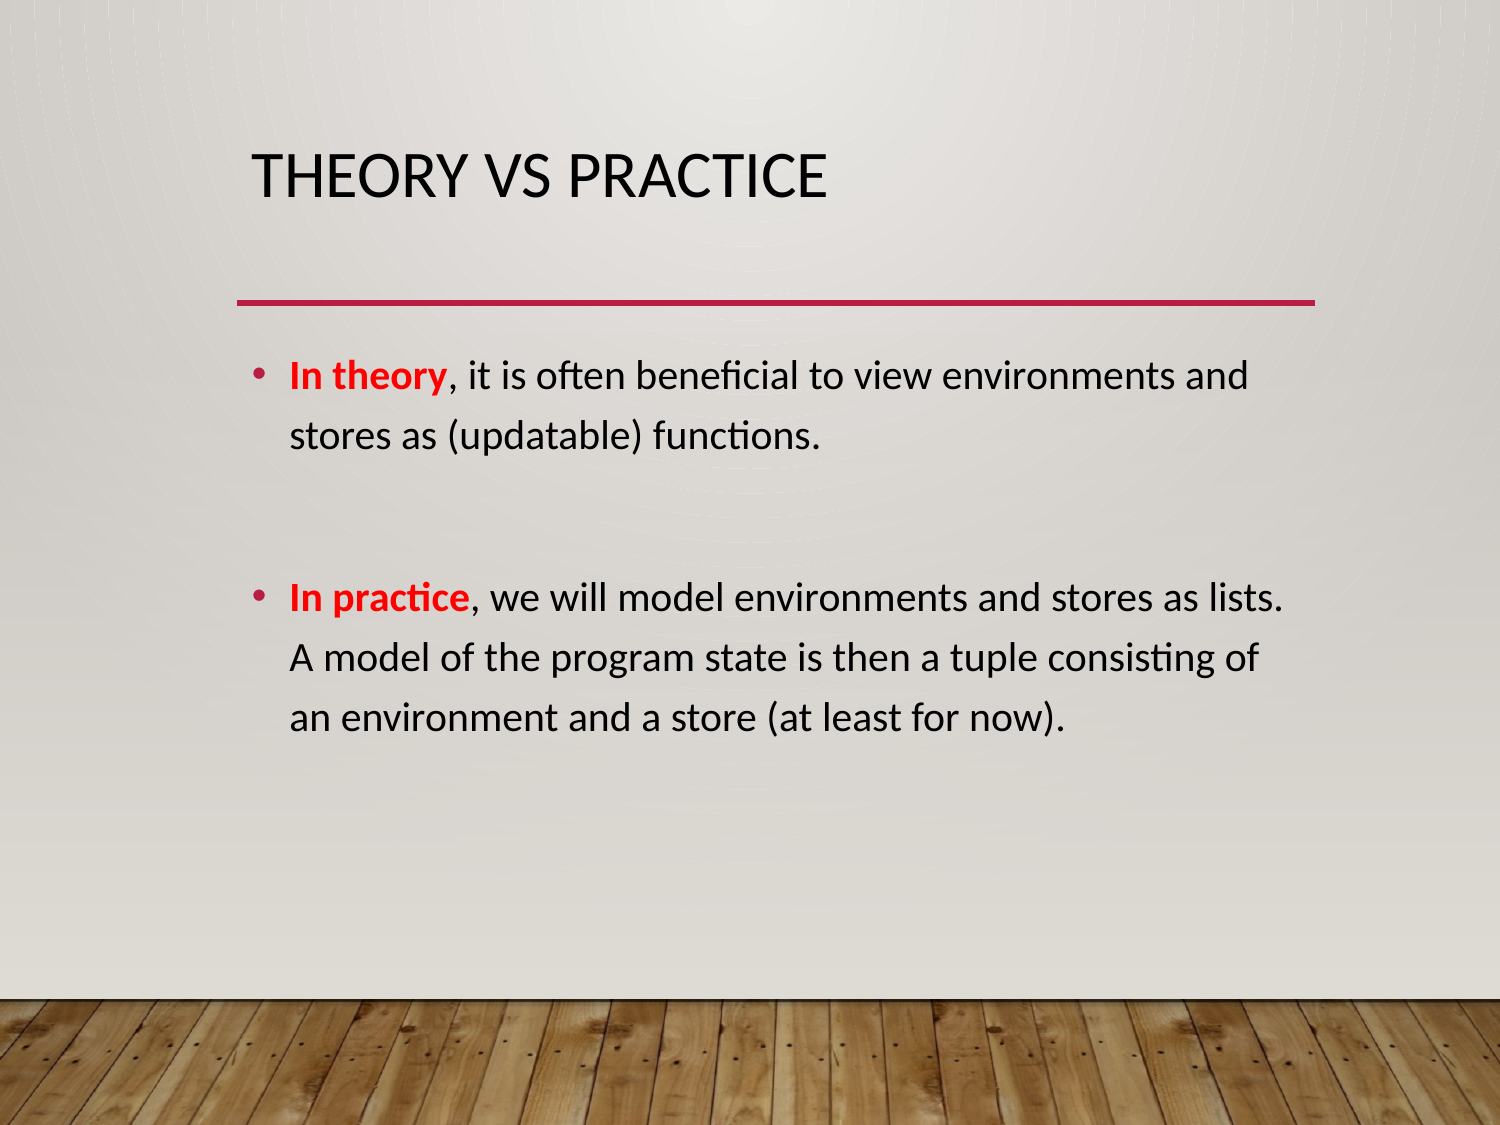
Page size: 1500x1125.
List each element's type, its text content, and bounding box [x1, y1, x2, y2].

list In theory, it is often beneficial to view environments and stores as (updatable) functions. In practice, we will model environments and stores as lists. A model of the program state is then a tuple consisting of an environment and a store (at least for now). [236, 330, 1315, 897]
title Theory vs practice [236, 131, 1315, 305]
picture [0, 999, 1500, 1125]
